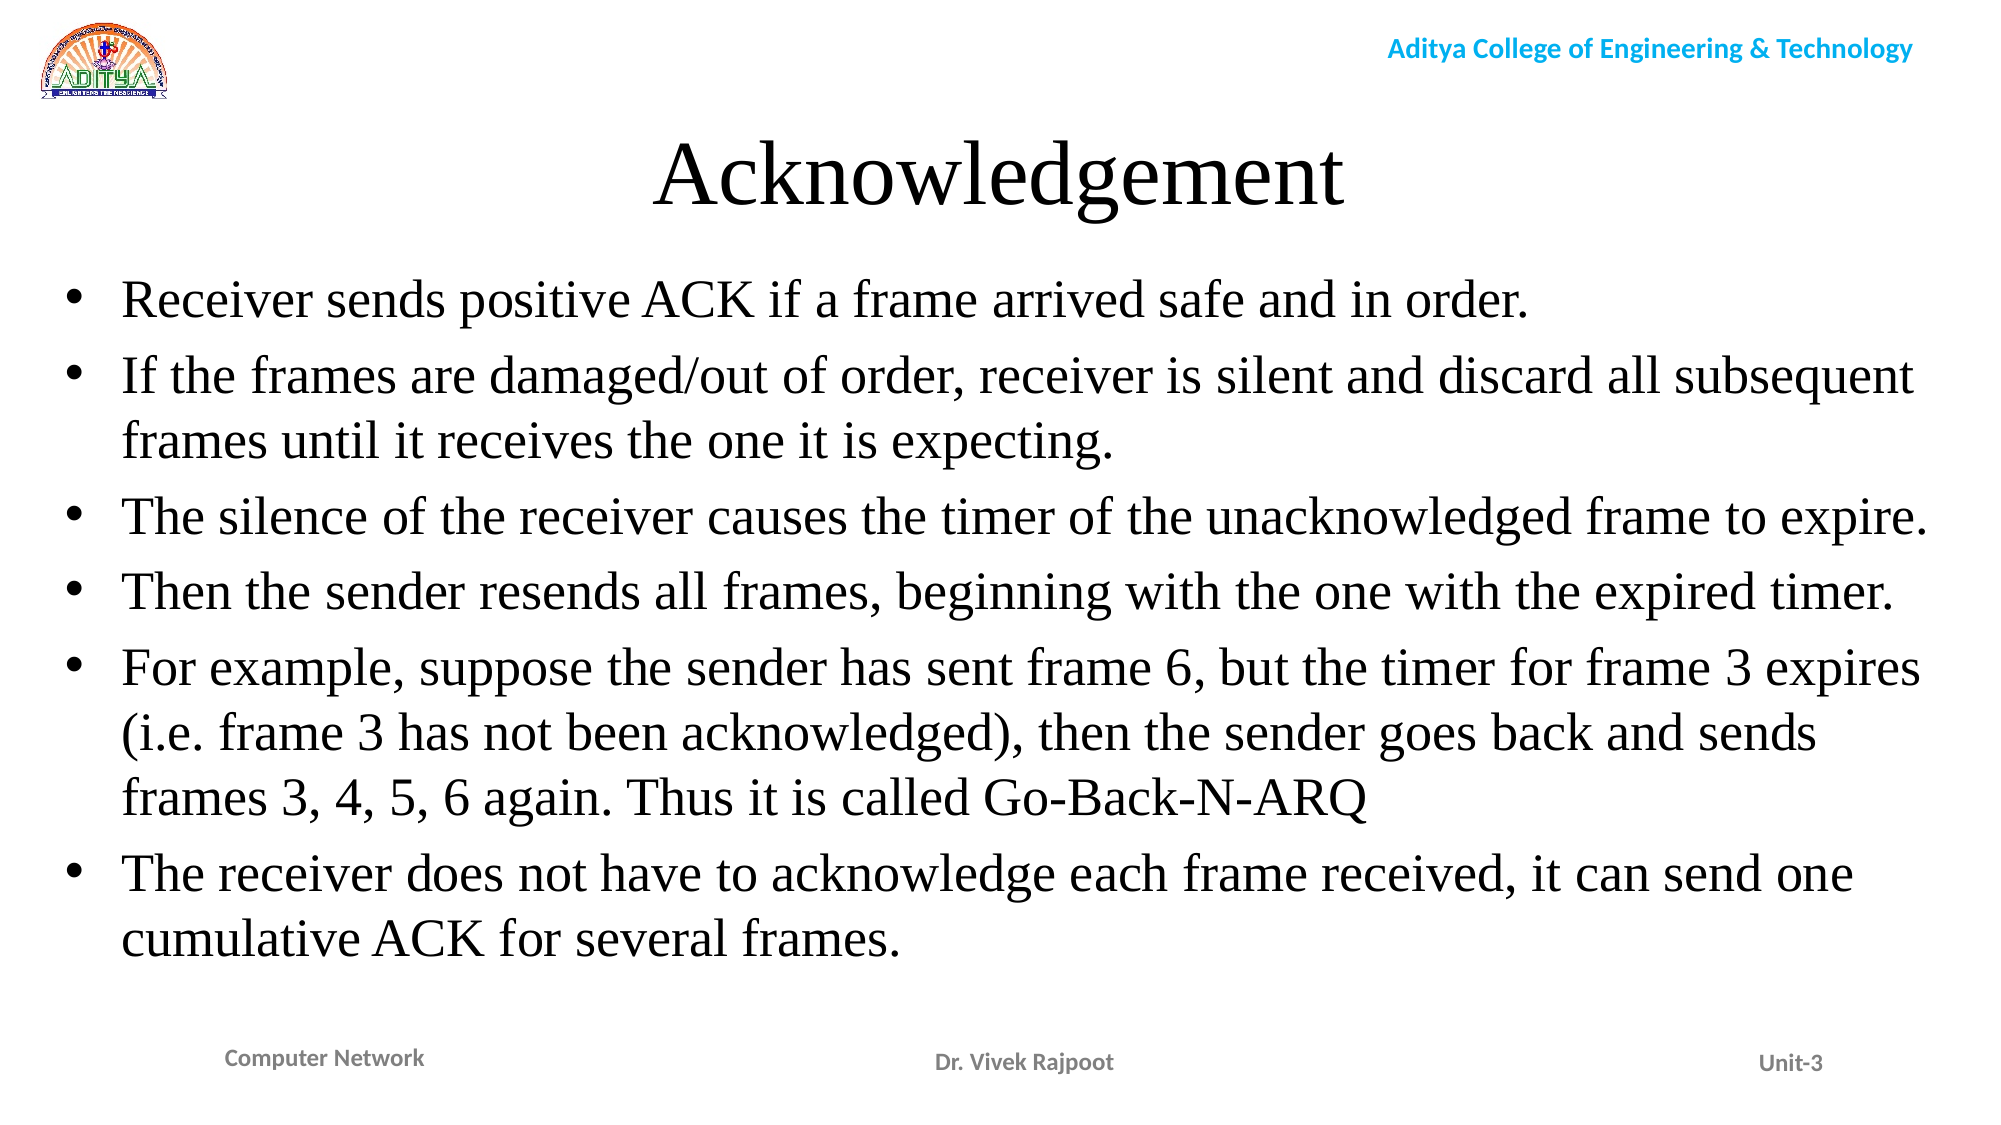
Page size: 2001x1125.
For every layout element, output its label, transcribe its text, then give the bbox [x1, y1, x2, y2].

text_box Unit-3 [1743, 1031, 1861, 1091]
picture [125, 1031, 461, 1113]
text_box Dr. Vivek Rajpoot [799, 1030, 1250, 1091]
text_box Receiver sends positive ACK if a frame arrived safe and in order. If the frames are damaged/out of order, receiver is silent and discard all subsequent frames until it receives the one it is expecting. The silence of the receiver causes the timer of the unacknowledged frame to expire. Then the sender resends all frames, beginning with the one with the expired timer. For example, suppose the sender has sent frame 6, but the timer for frame 3 expires (i.e. frame 3 has not been acknowledged), then the sender goes back and sends frames 3, 4, 5, 6 again. Thus it is called Go-Back-N-ARQ The receiver does not have to acknowledge each frame received, it can send one cumulative ACK for several frames. [49, 256, 1963, 1031]
picture [39, 22, 168, 99]
text_box Acknowledgement [132, 105, 1866, 231]
